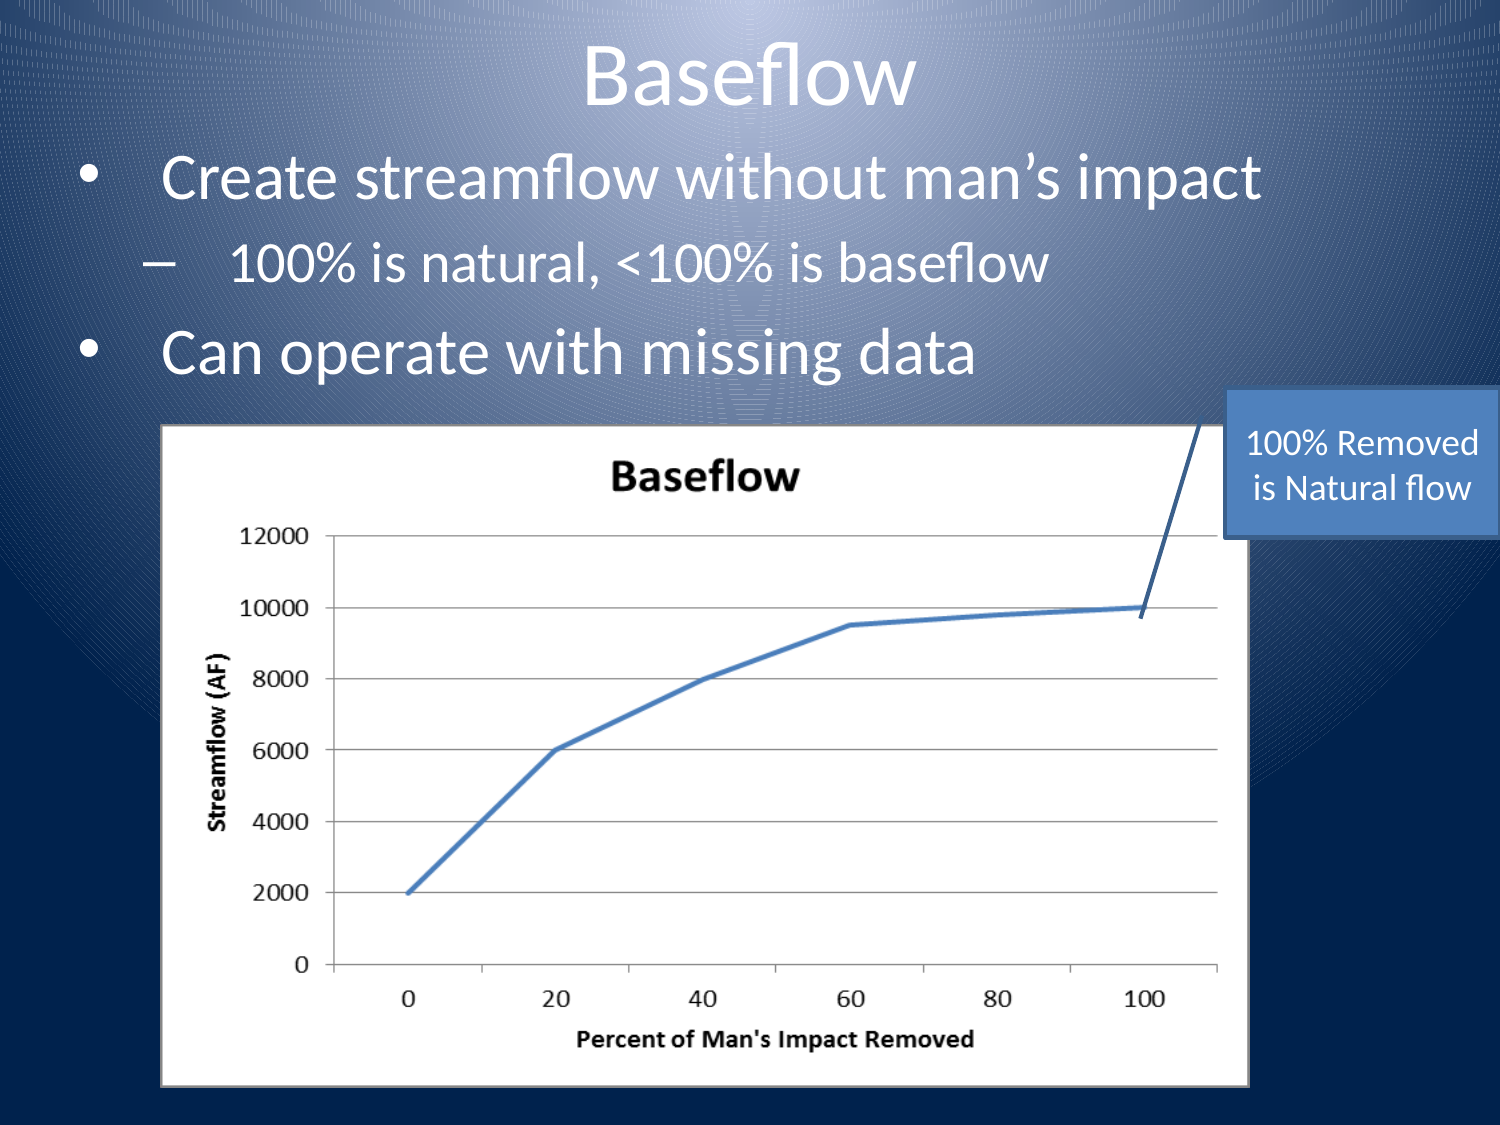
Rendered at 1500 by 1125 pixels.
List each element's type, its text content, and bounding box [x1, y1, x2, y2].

title Baseflow [75, 0, 1425, 138]
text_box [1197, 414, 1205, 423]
list Create streamflow without man’s impact 100% is natural, <100% is baseflow Can operate with missing data [62, 125, 1413, 1005]
picture [160, 424, 1251, 1088]
text_box 100% Removed is Natural flow [1223, 385, 1500, 540]
